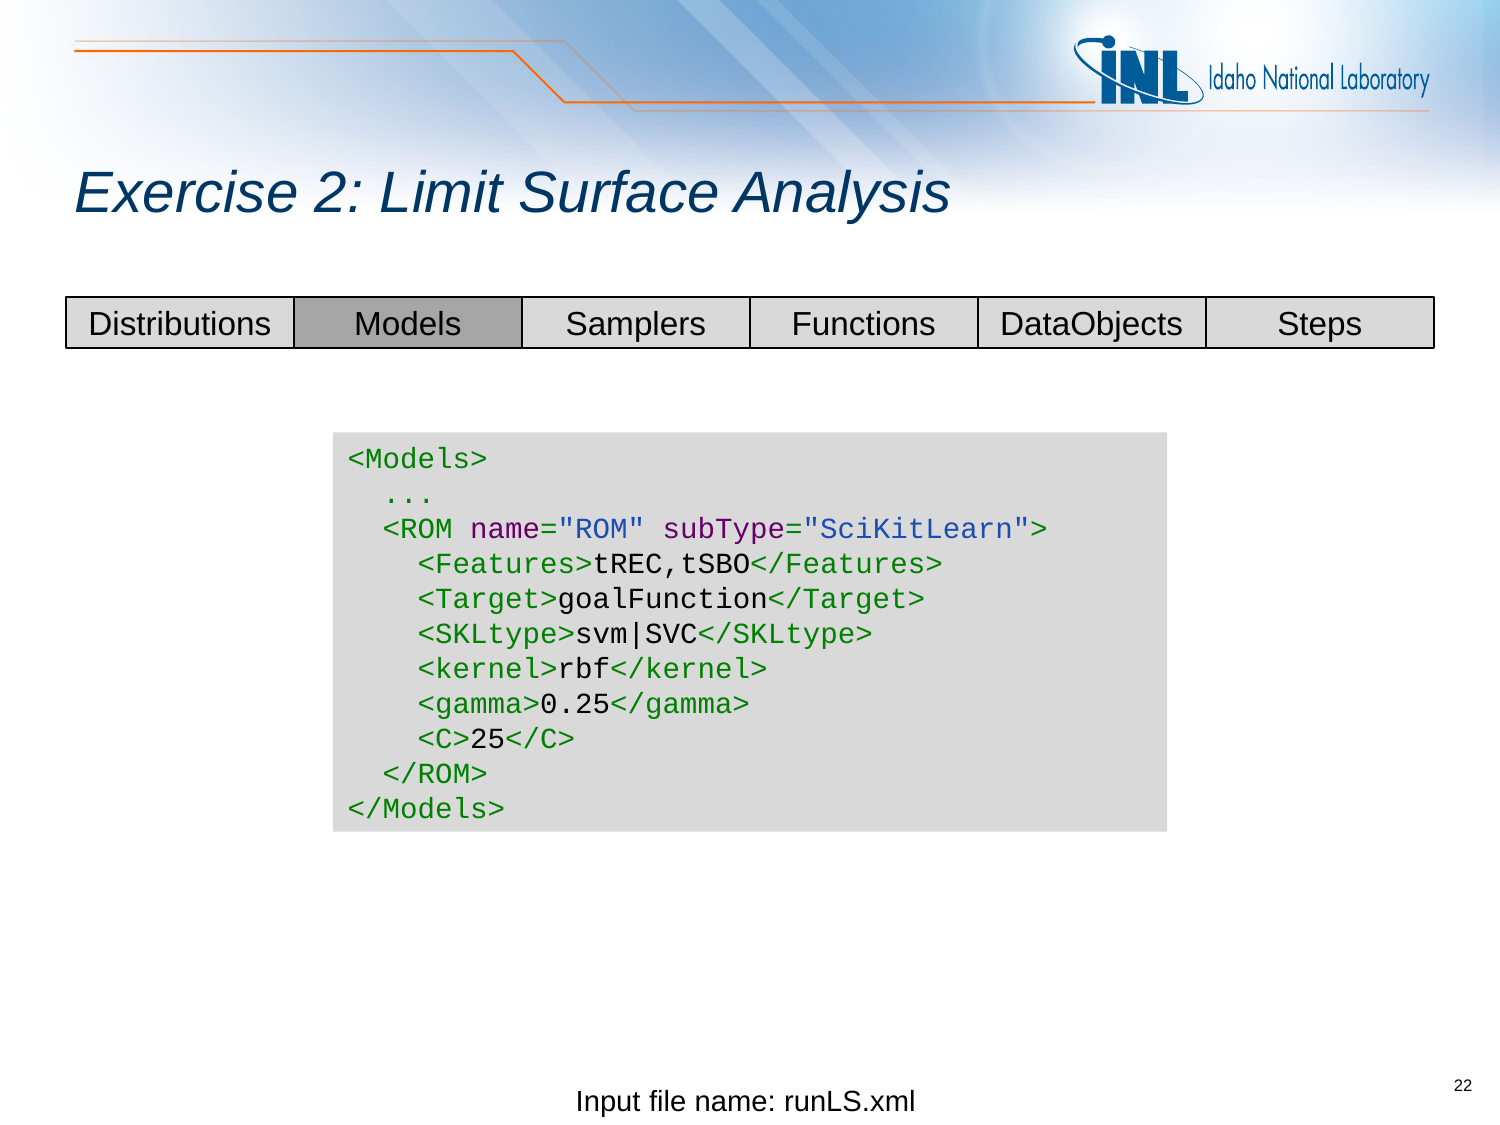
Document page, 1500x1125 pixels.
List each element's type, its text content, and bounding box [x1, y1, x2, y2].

text_box Distributions [66, 296, 293, 349]
text_box Steps [1206, 296, 1434, 349]
text_box Samplers [522, 296, 749, 349]
picture [0, 0, 1500, 1074]
text_box <Models> ... <ROM name="ROM" subType="SciKitLearn"> <Features>tREC,tSBO</Features> <Target>goalFunction</Target> <SKLtype>svm|SVC</SKLtype> <kernel>rbf</kernel> <gamma>0.25</gamma> <C>25</C> </ROM> </Models> [332, 432, 1168, 832]
title Exercise 2: Limit Surface Analysis [74, 164, 1426, 227]
text_box Models [293, 296, 522, 349]
text_box Functions [749, 296, 977, 349]
text_box Input file name: runLS.xml [0, 1074, 1500, 1125]
text_box DataObjects [977, 296, 1206, 349]
